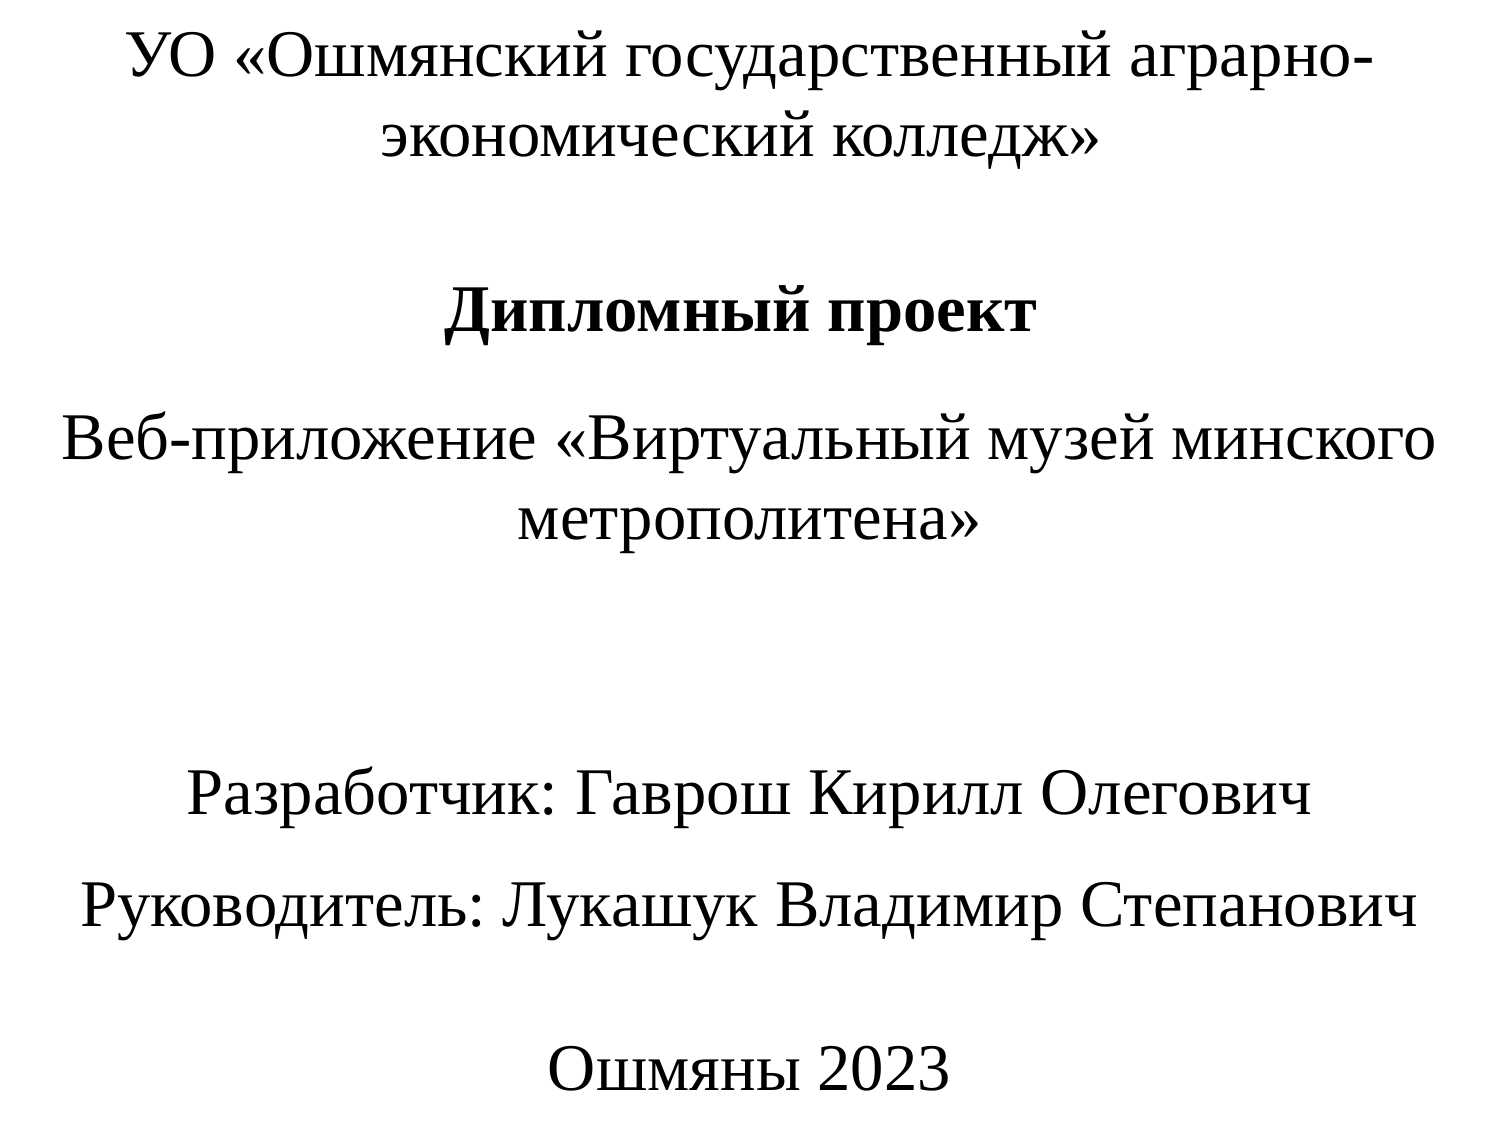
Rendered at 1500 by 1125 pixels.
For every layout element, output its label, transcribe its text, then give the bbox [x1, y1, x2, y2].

text_box Ошмяны 2023 [0, 1016, 1500, 1112]
text_box Веб-приложение «Виртуальный музей минского метрополитена» [0, 385, 1500, 561]
text_box Дипломный проект [0, 257, 1500, 353]
text_box Разработчик: Гаврош Кирилл Олегович [0, 740, 1500, 836]
text_box УО «Ошмянский государственный аграрно-экономический колледж» [0, 2, 1500, 177]
text_box Руководитель: Лукашук Владимир Степанович [0, 852, 1500, 947]
